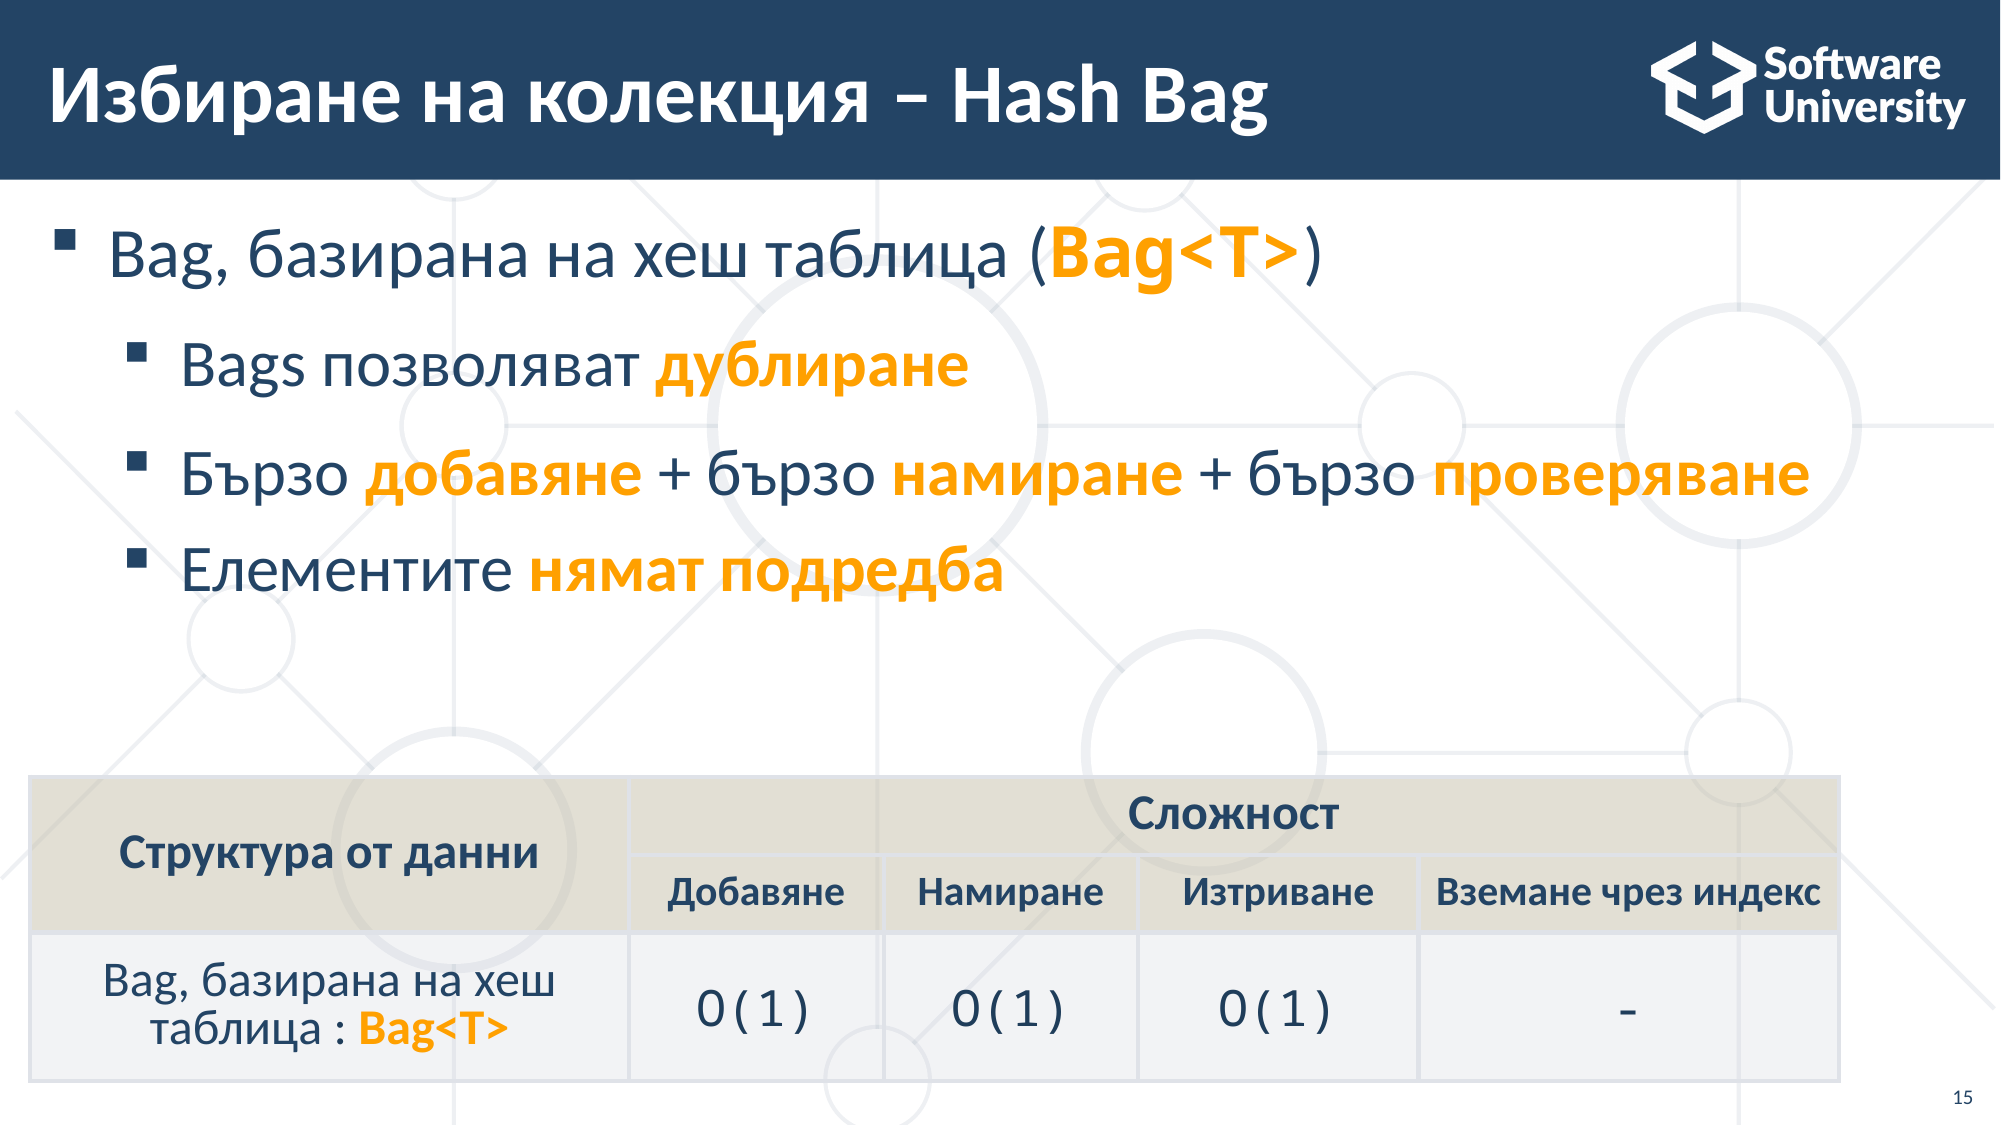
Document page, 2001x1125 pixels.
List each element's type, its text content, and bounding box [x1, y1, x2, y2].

table_cell O(1) [886, 935, 1136, 1079]
table_cell - [1421, 935, 1837, 1079]
title Избиране на колекция – Hash Bag [31, 16, 1625, 162]
table_header Структура от данни [32, 779, 627, 930]
list Bag, базирана на хеш таблица (Bag<T>) Bags позволяват дублиране Бързо добавяне + бързо намиране + бързо проверяване Елементите нямат подредба [31, 196, 1970, 1104]
table_cell Добавяне [631, 857, 882, 930]
picture [1651, 41, 1966, 134]
table_cell Намиране [886, 857, 1136, 930]
table_header Сложност [631, 779, 1837, 853]
table_cell Вземане чрез индекс [1421, 857, 1837, 930]
table_cell O(1) [1140, 935, 1416, 1079]
table_cell Изтриване [1140, 857, 1416, 930]
slide_number 15 [1928, 1067, 1989, 1117]
table_cell O(1) [631, 935, 882, 1079]
table_cell Bag, базирана на хеш таблица : Bag<T> [32, 935, 627, 1079]
